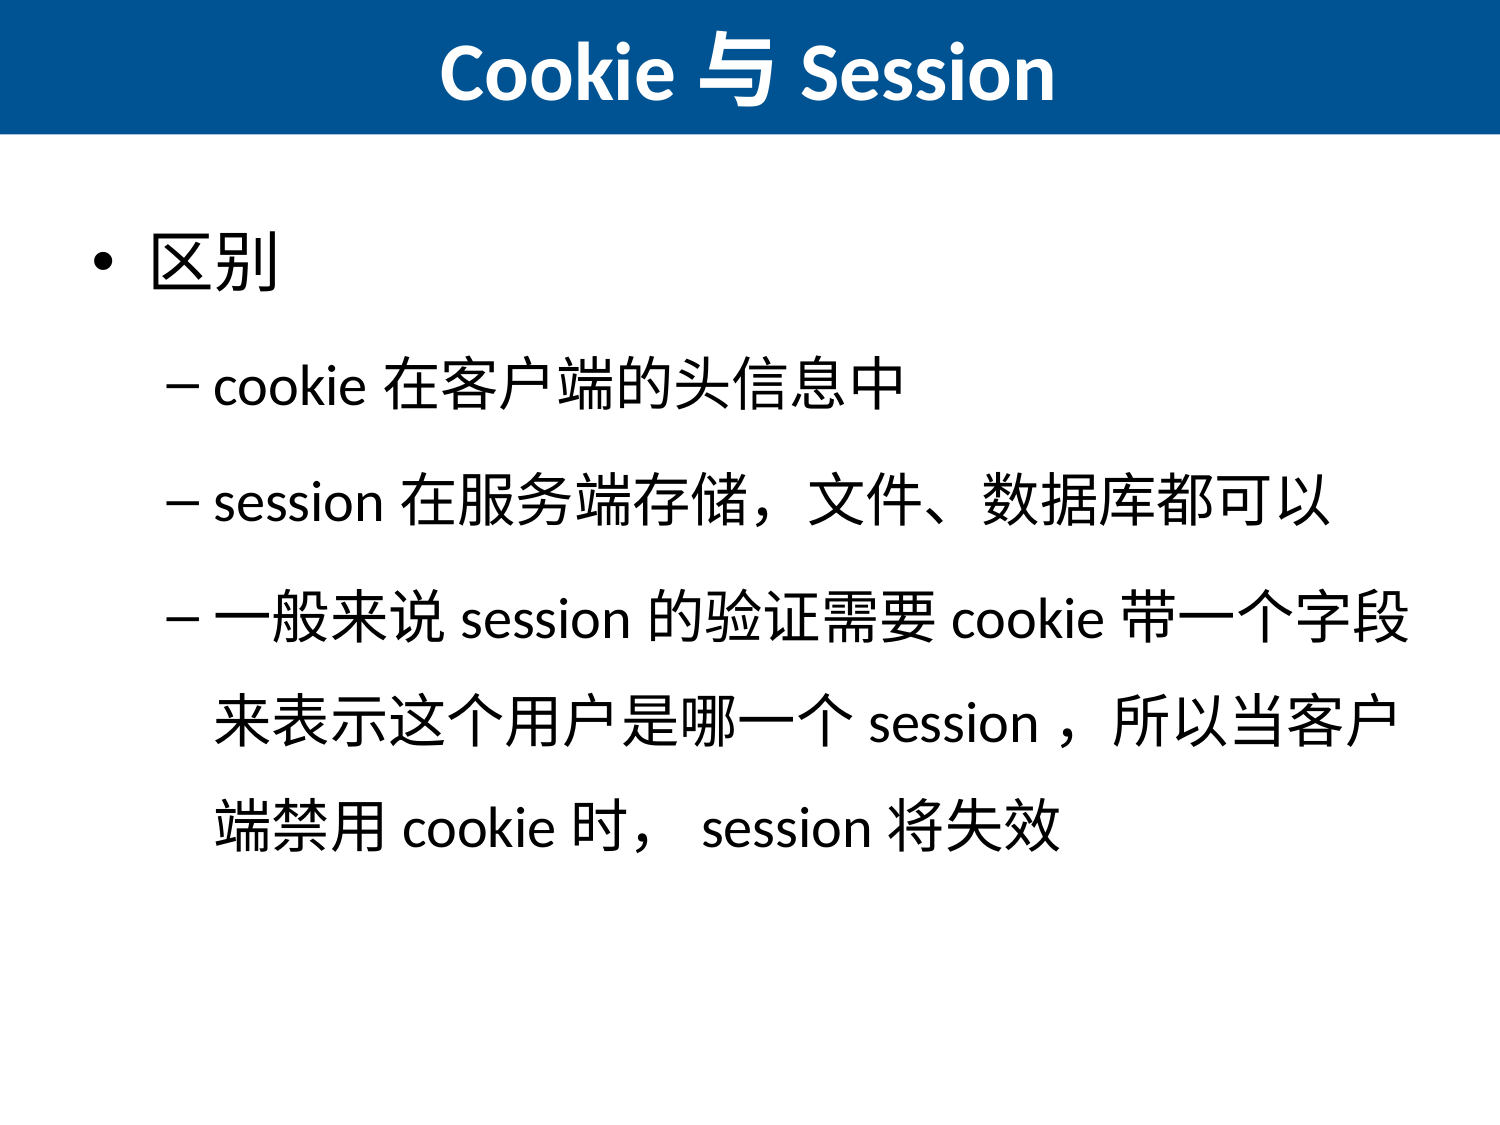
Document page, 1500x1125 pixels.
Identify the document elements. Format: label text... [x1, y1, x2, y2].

title Cookie与Session [0, 0, 1500, 135]
list 区别 cookie在客户端的头信息中 session在服务端存储，文件、数据库都可以 一般来说session的验证需要cookie带一个字段来表示这个用户是哪一个session，所以当客户端禁用cookie时，session将失效 [76, 172, 1427, 916]
